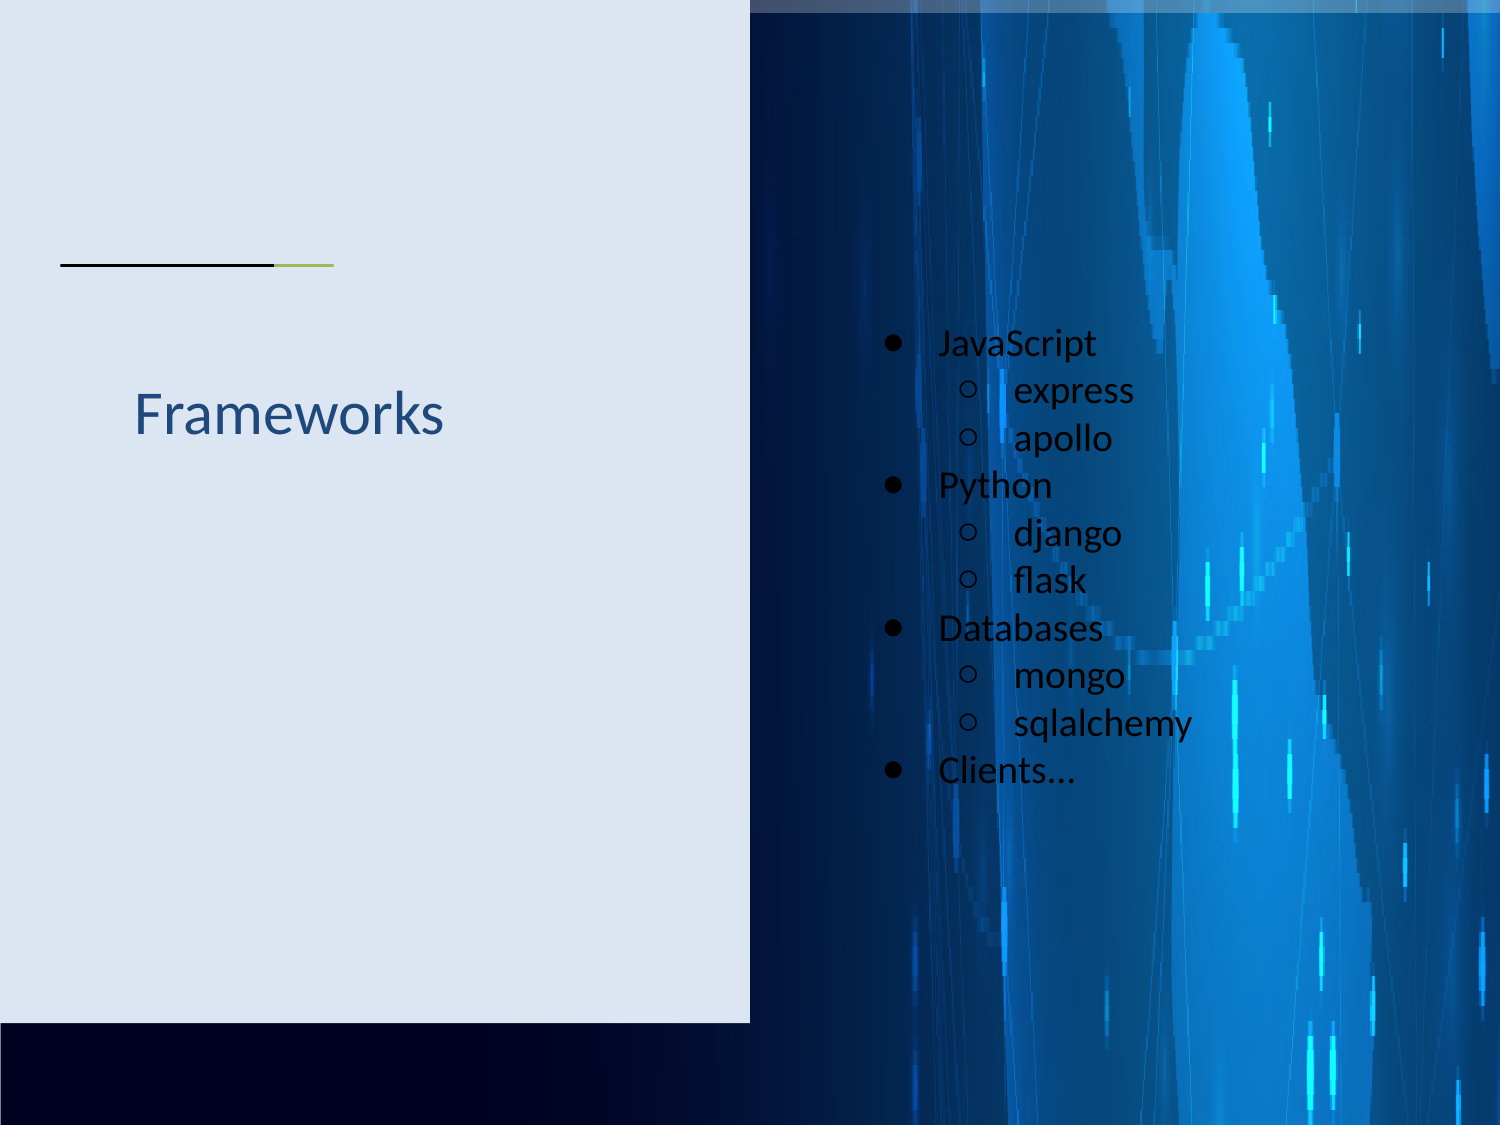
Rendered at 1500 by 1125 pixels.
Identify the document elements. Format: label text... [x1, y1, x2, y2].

picture [0, 0, 1500, 1125]
title Frameworks [119, 356, 662, 634]
list JavaScript express apollo Python django flask Databases mongo sqlalchemy Clients... [848, 196, 1403, 912]
